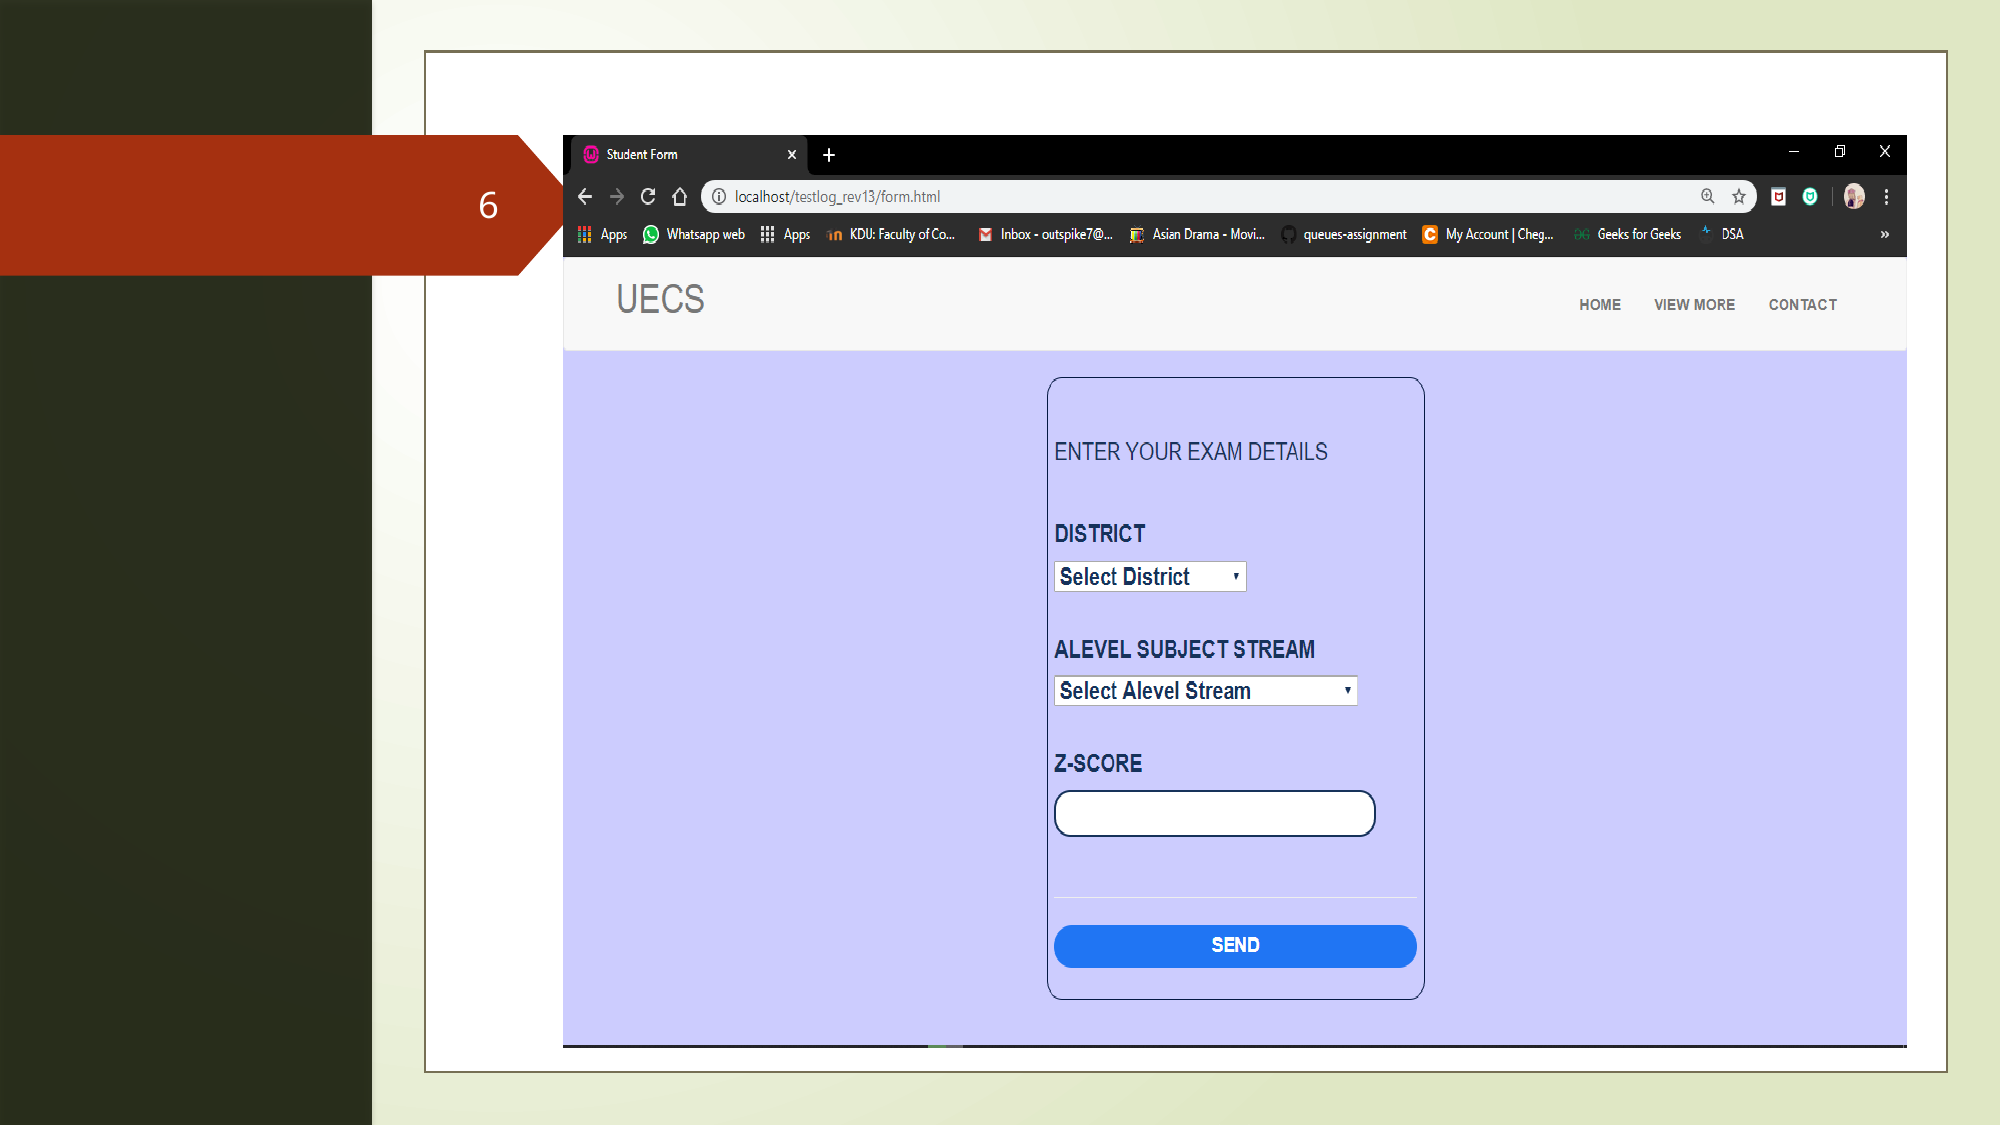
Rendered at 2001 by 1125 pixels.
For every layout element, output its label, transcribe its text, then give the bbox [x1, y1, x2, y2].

text_box [373, 0, 2000, 1125]
text_box [423, 50, 1948, 1074]
slide_number 6 [385, 175, 514, 236]
text_box [0, 276, 373, 1125]
picture [562, 134, 1907, 1048]
text_box [0, 0, 373, 135]
text_box [0, 135, 559, 276]
